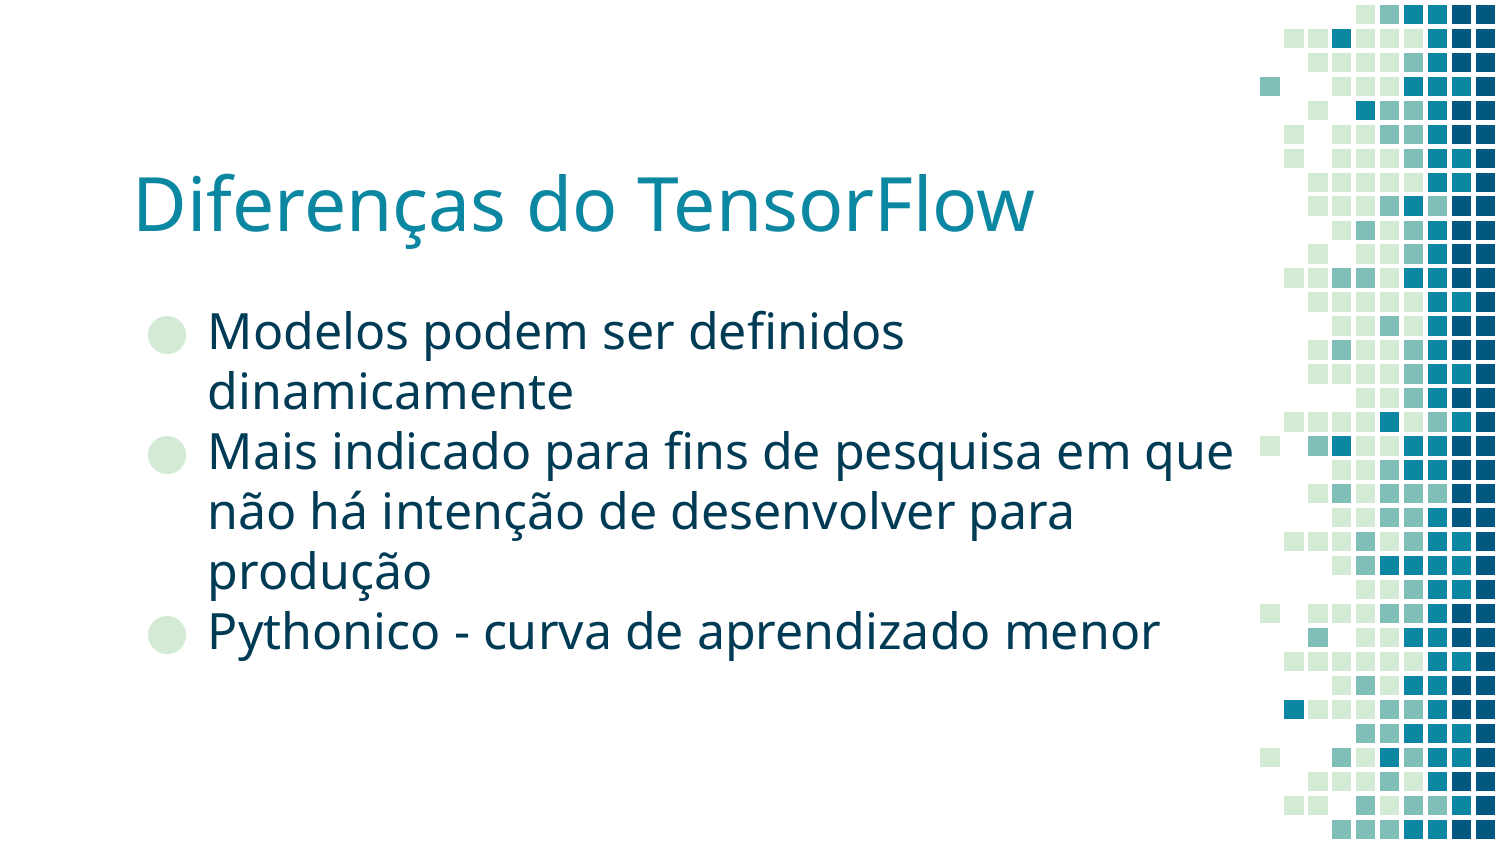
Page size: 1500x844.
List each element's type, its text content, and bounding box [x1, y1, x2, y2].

title Diferenças do TensorFlow [117, 121, 1227, 262]
list Modelos podem ser definidos dinamicamente Mais indicado para fins de pesquisa em que não há intenção de desenvolver para produção Pythonico - curva de aprendizado menor [117, 284, 1297, 774]
